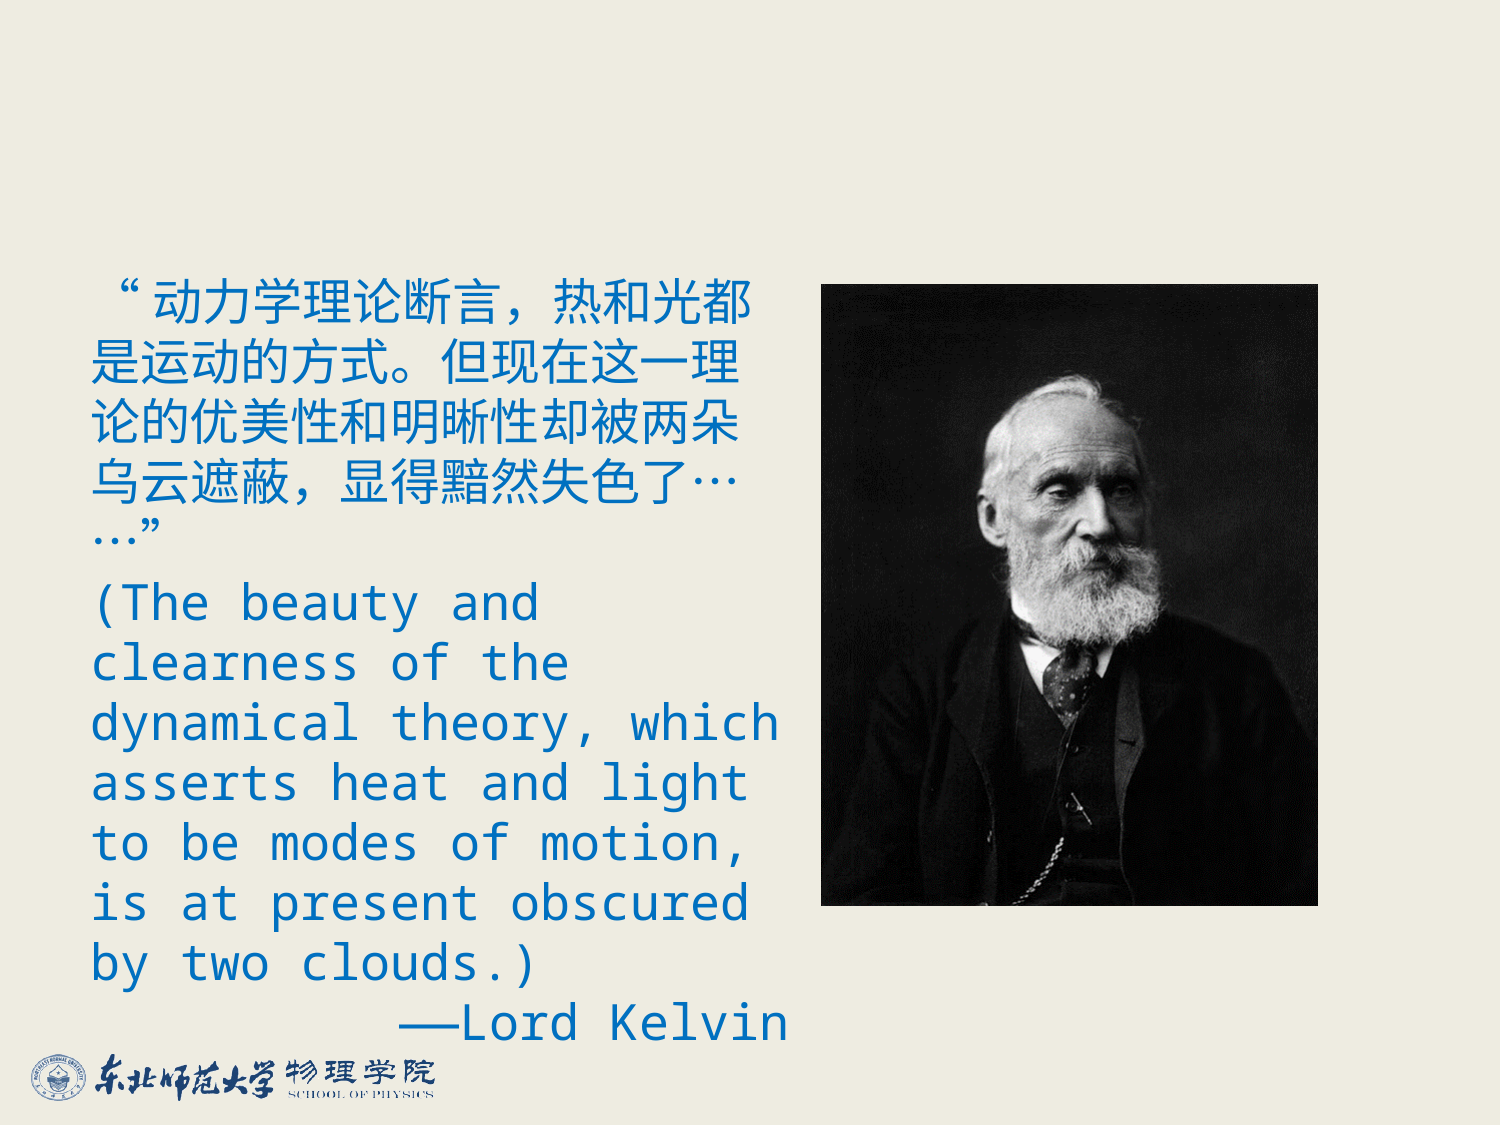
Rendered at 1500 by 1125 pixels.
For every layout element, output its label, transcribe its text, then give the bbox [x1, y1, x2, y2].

picture [821, 284, 1318, 906]
list “动力学理论断言，热和光都是运动的方式。但现在这一理论的优美性和明晰性却被两朵乌云遮蔽，显得黯然失色了……” (The beauty and clearness of the dynamical theory, which asserts heat and light to be modes of motion, is at present obscured by two clouds.) ——Lord Kelvin [75, 262, 805, 1006]
picture [20, 1054, 440, 1101]
